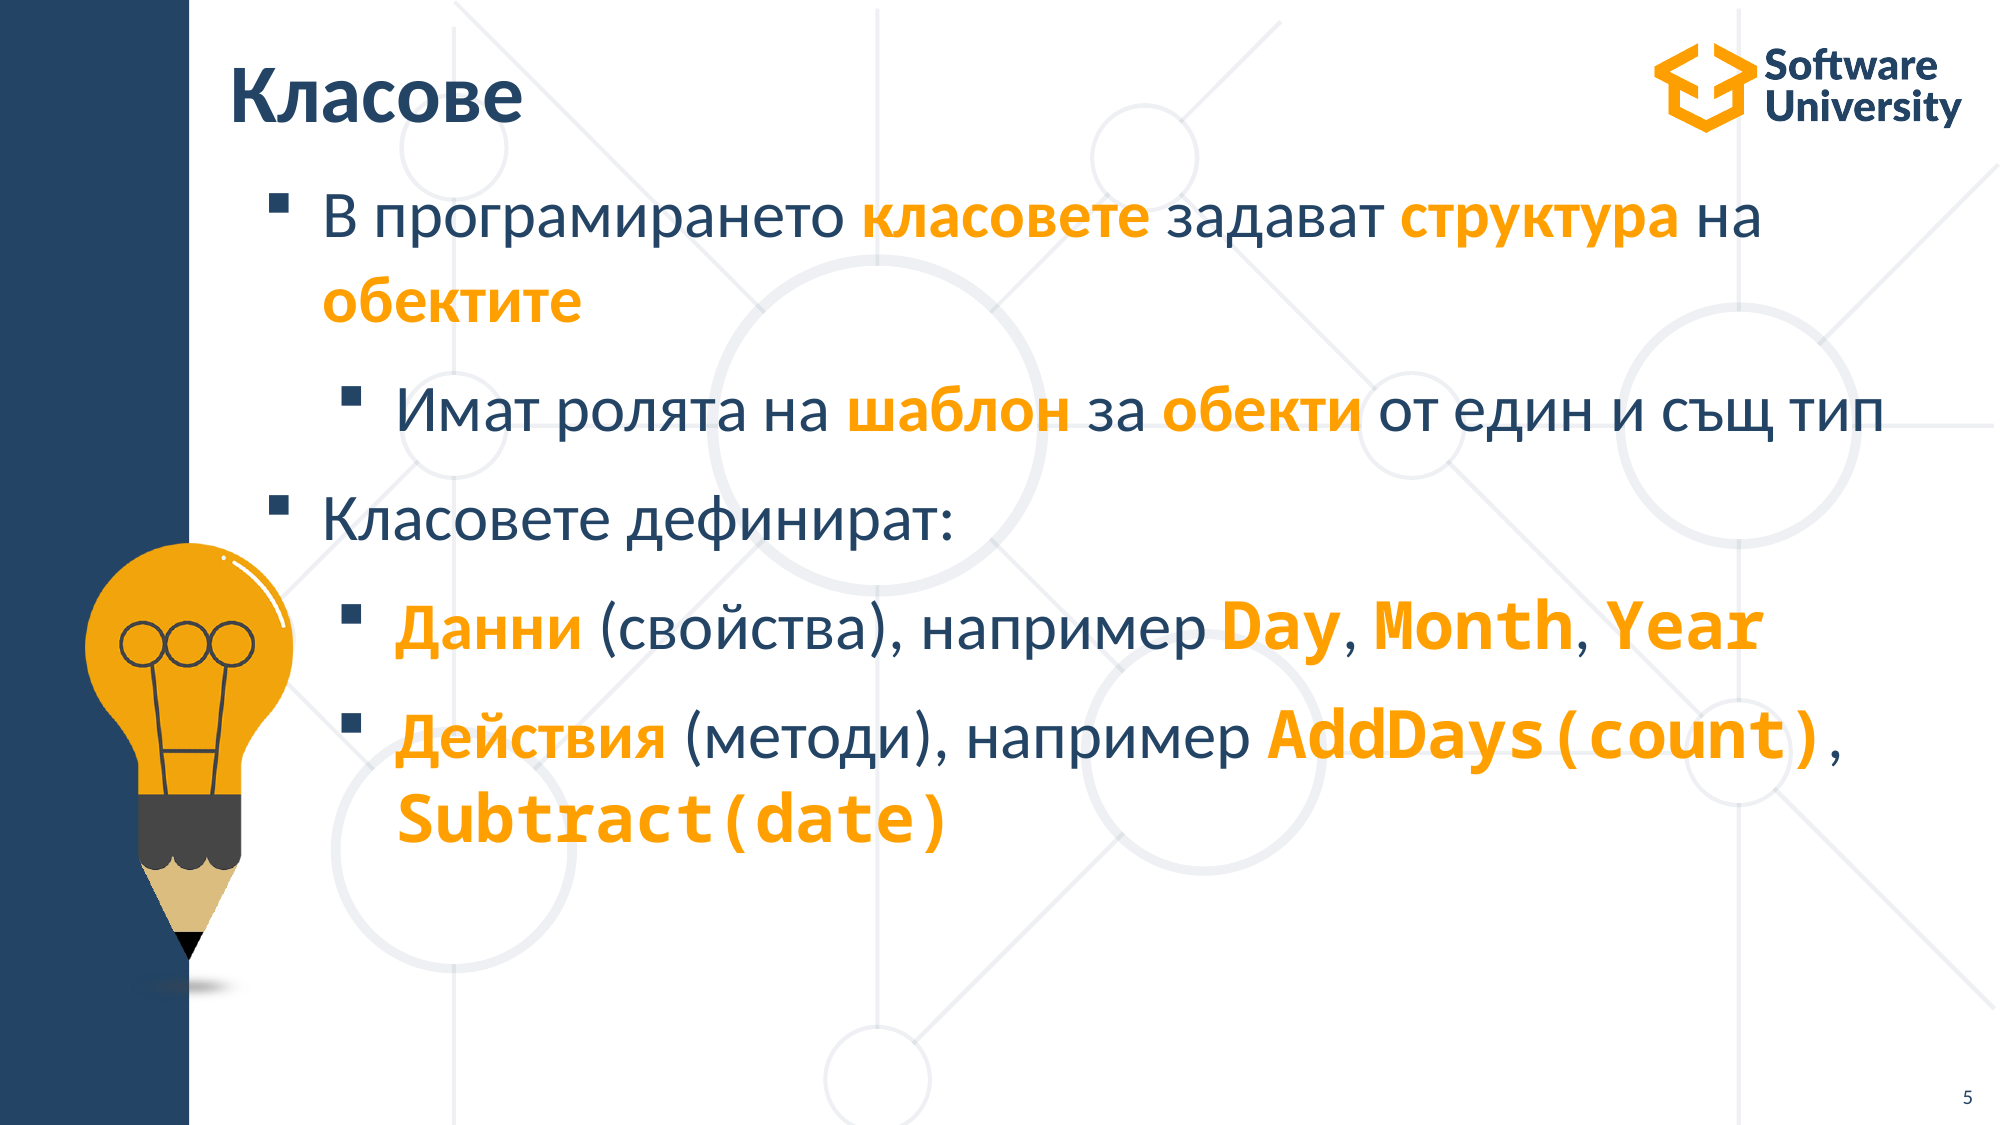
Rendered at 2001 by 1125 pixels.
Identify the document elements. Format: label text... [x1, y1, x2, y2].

text_box 5 [1927, 1067, 1989, 1117]
picture [1641, 31, 1973, 145]
title Класове [212, 16, 1628, 162]
picture [85, 543, 245, 1003]
list В програмирането класовете задават структура на обектите Имат ролята на шаблон за обекти от един и същ тип Класовете дефинират: Данни (свойства), например Day, Month, Year Действия (методи), например AddDays(count), Subtract(date) [245, 161, 1925, 1027]
